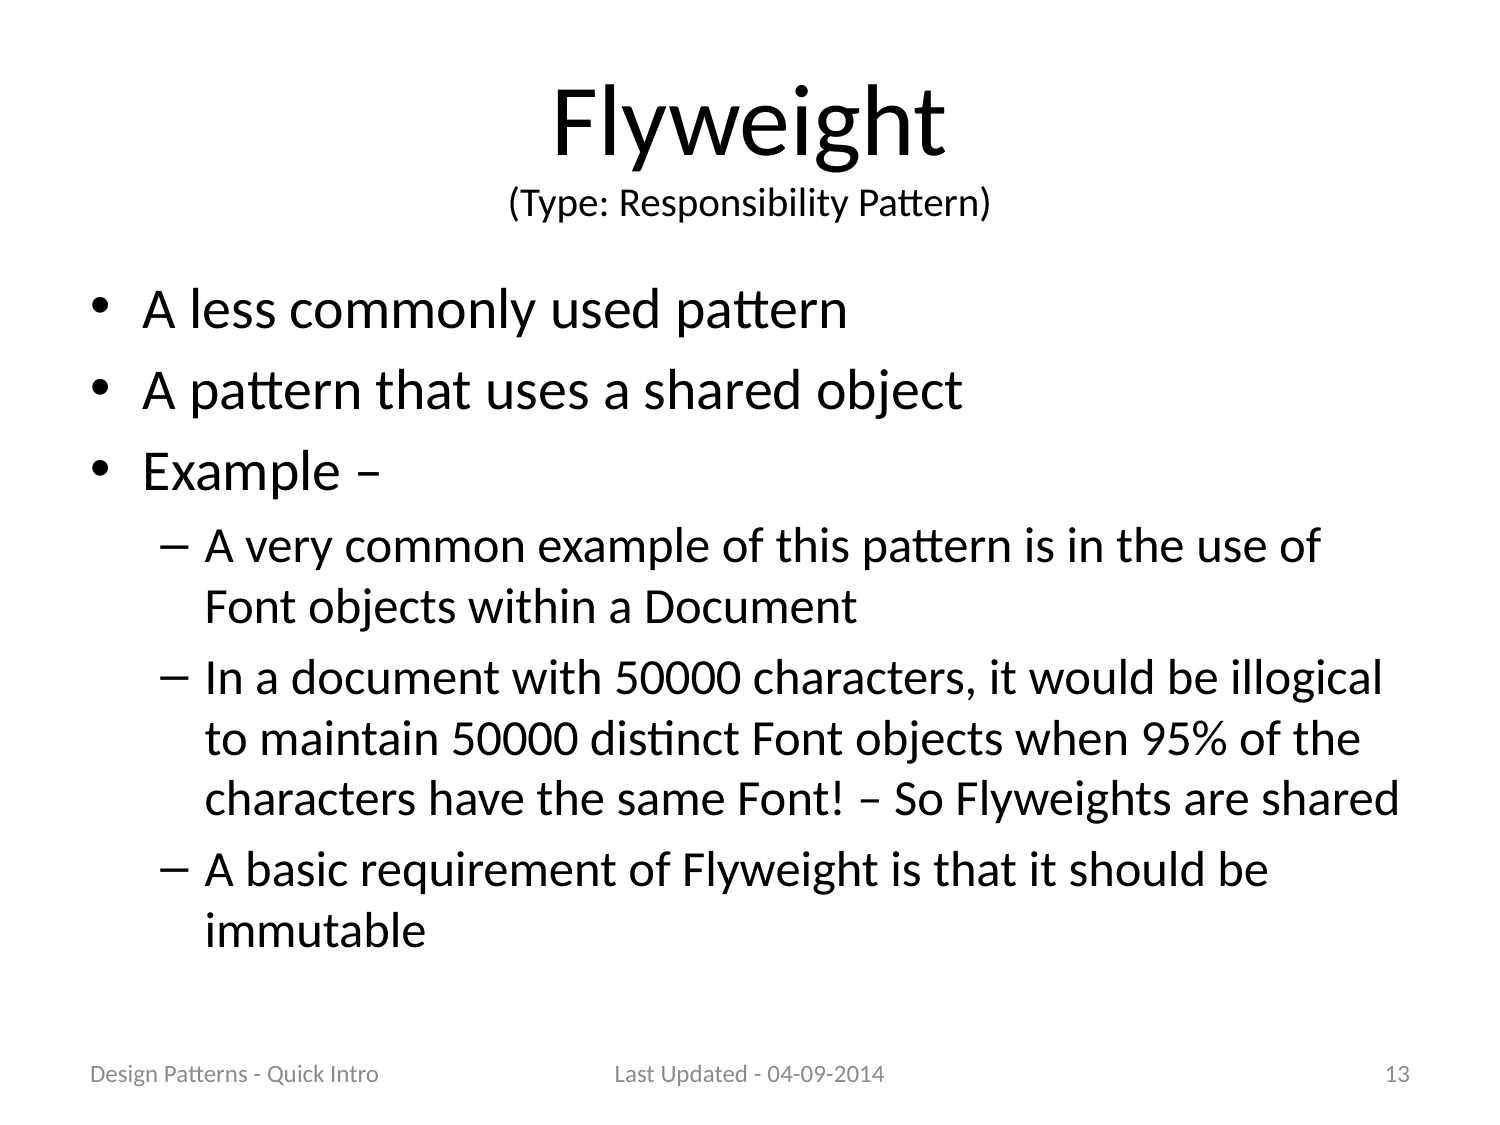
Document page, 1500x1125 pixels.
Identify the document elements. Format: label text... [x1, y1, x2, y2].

footer Last Updated - 04-09-2014 [512, 1042, 988, 1103]
title Flyweight (Type: Responsibility Pattern) [75, 45, 1425, 233]
list A less commonly used pattern A pattern that uses a shared object Example – A very common example of this pattern is in the use of Font objects within a Document In a document with 50000 characters, it would be illogical to maintain 50000 distinct Font objects when 95% of the characters have the same Font! – So Flyweights are shared A basic requirement of Flyweight is that it should be immutable [75, 262, 1425, 1005]
slide_number 13 [1074, 1042, 1425, 1103]
slide_number Design Patterns - Quick Intro [75, 1042, 425, 1103]
